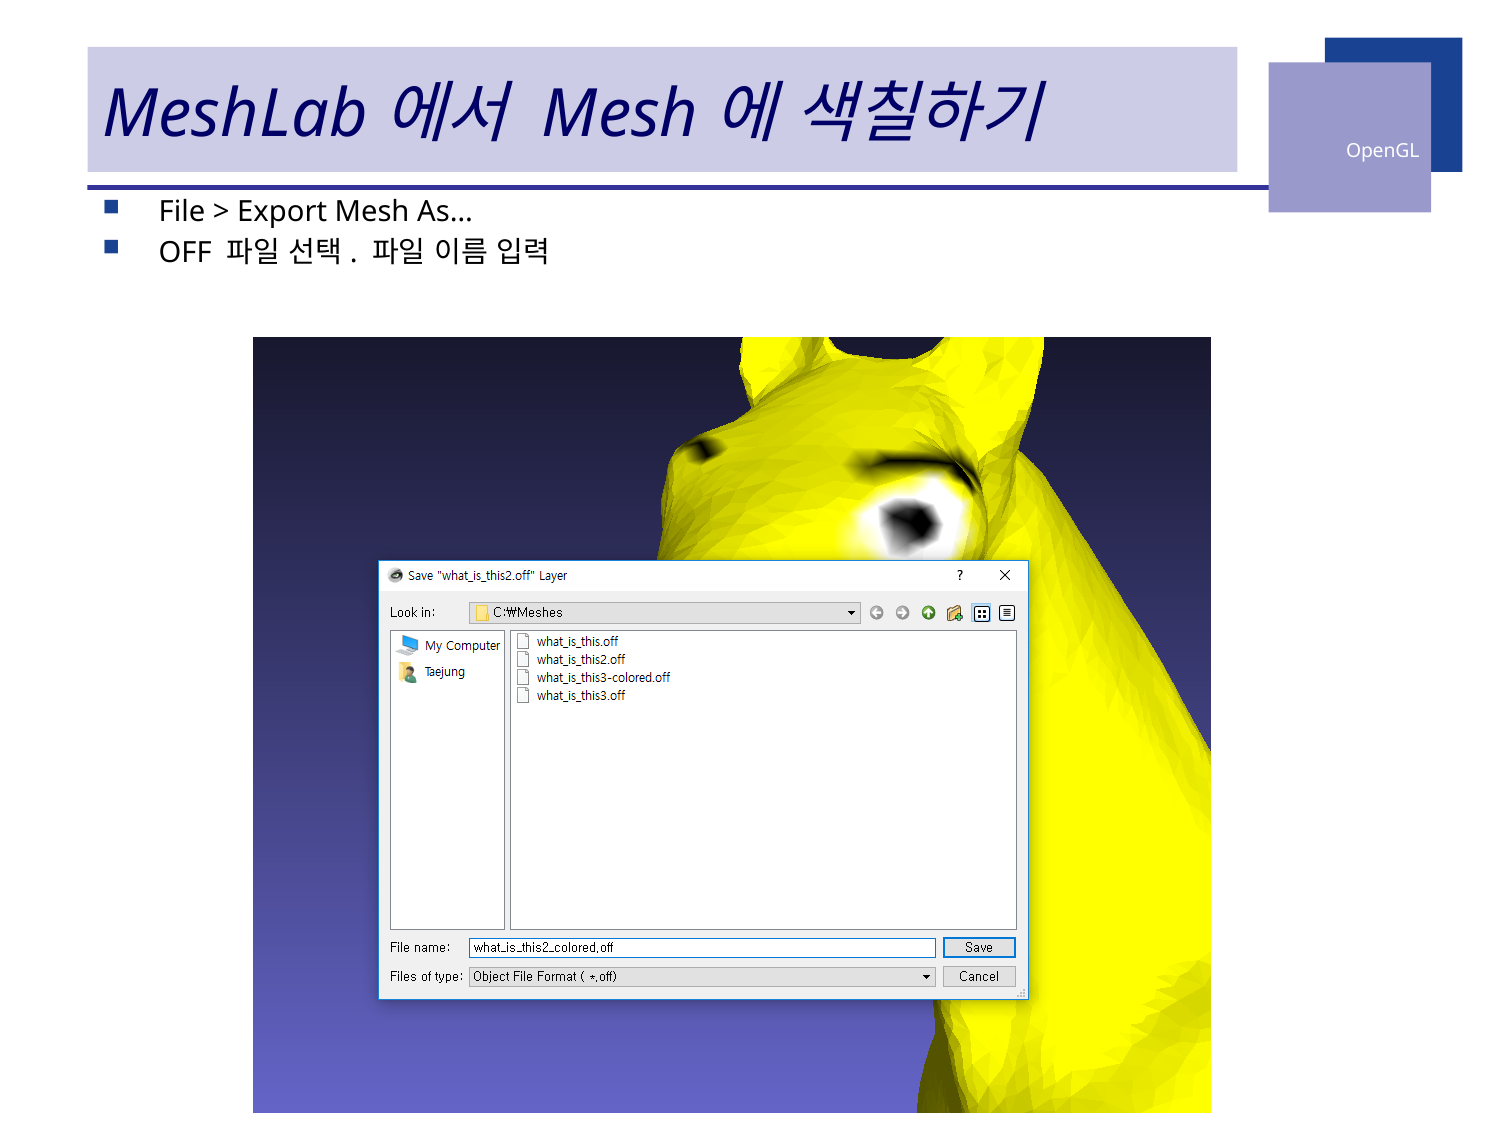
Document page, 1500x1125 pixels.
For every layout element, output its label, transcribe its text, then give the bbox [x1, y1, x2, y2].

picture [253, 337, 1211, 1114]
title MeshLab에서 Mesh에 색칠하기 [87, 46, 1238, 172]
list File > Export Mesh As… OFF 파일 선택. 파일 이름 입력 [87, 184, 1425, 1094]
